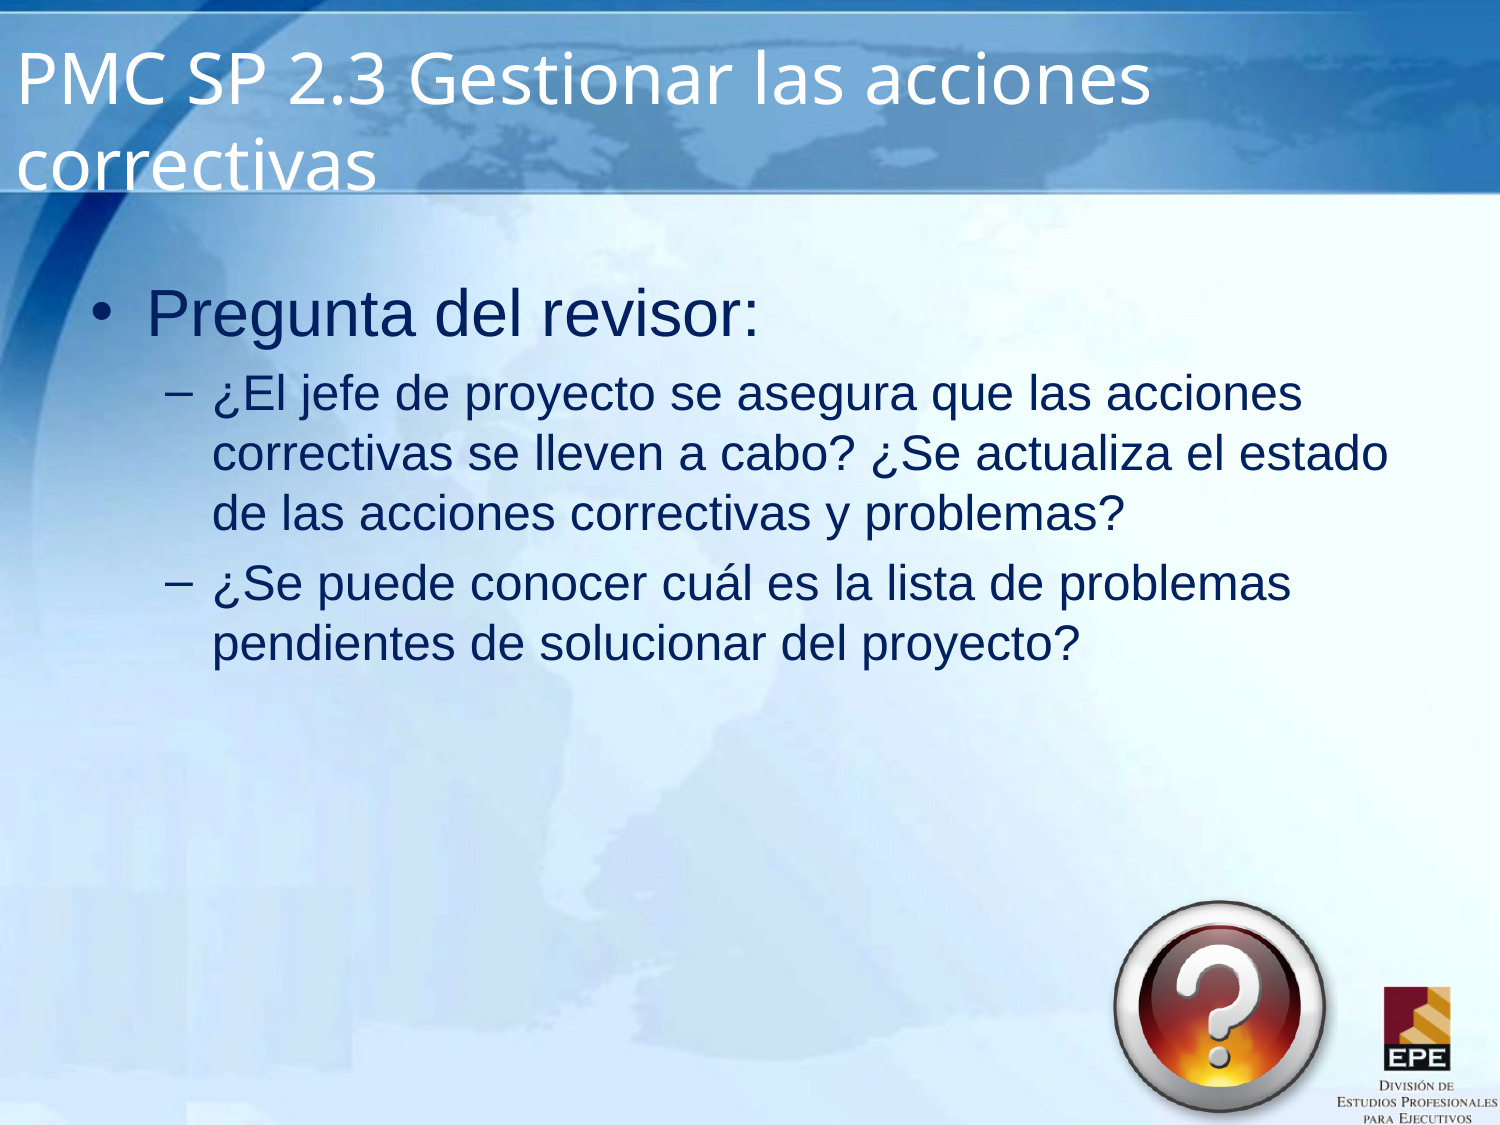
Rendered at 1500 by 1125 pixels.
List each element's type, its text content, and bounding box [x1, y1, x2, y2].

picture [0, 0, 1500, 1125]
list Pregunta del revisor: ¿El jefe de proyecto se asegura que las acciones correctivas se lleven a cabo? ¿Se actualiza el estado de las acciones correctivas y problemas? ¿Se puede conocer cuál es la lista de problemas pendientes de solucionar del proyecto? [75, 262, 1450, 1075]
title PMC SP 2.3 Gestionar las acciones correctivas [0, 24, 1425, 213]
